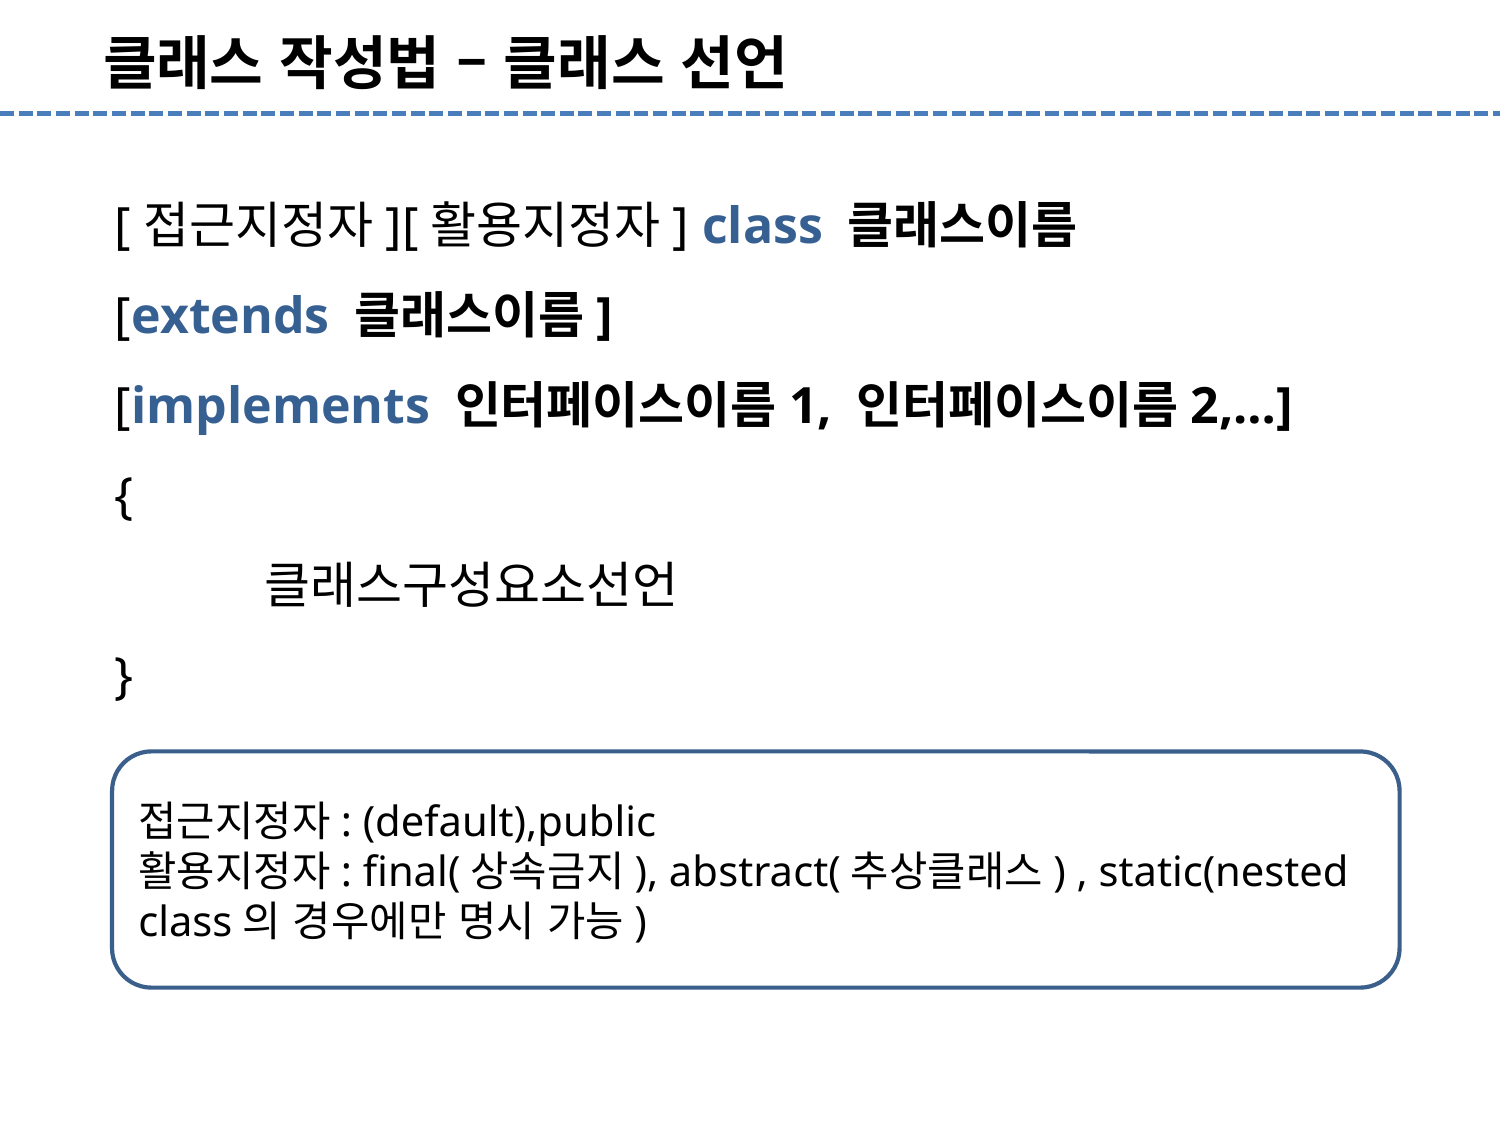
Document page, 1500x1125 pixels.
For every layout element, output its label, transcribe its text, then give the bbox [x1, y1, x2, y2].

text_box 접근지정자: (default),public 활용지정자: final(상속금지), abstract(추상클래스) , static(nested class의 경우에만 명시 가능) [109, 749, 1402, 990]
text_box 클래스 작성법 – 클래스 선언 [88, 19, 1329, 104]
text_box [접근지정자][활용지정자] class 클래스이름 [extends 클래스이름] [implements 인터페이스이름1, 인터페이스이름2,…] { 클래스구성요소선언 } [100, 155, 1436, 711]
